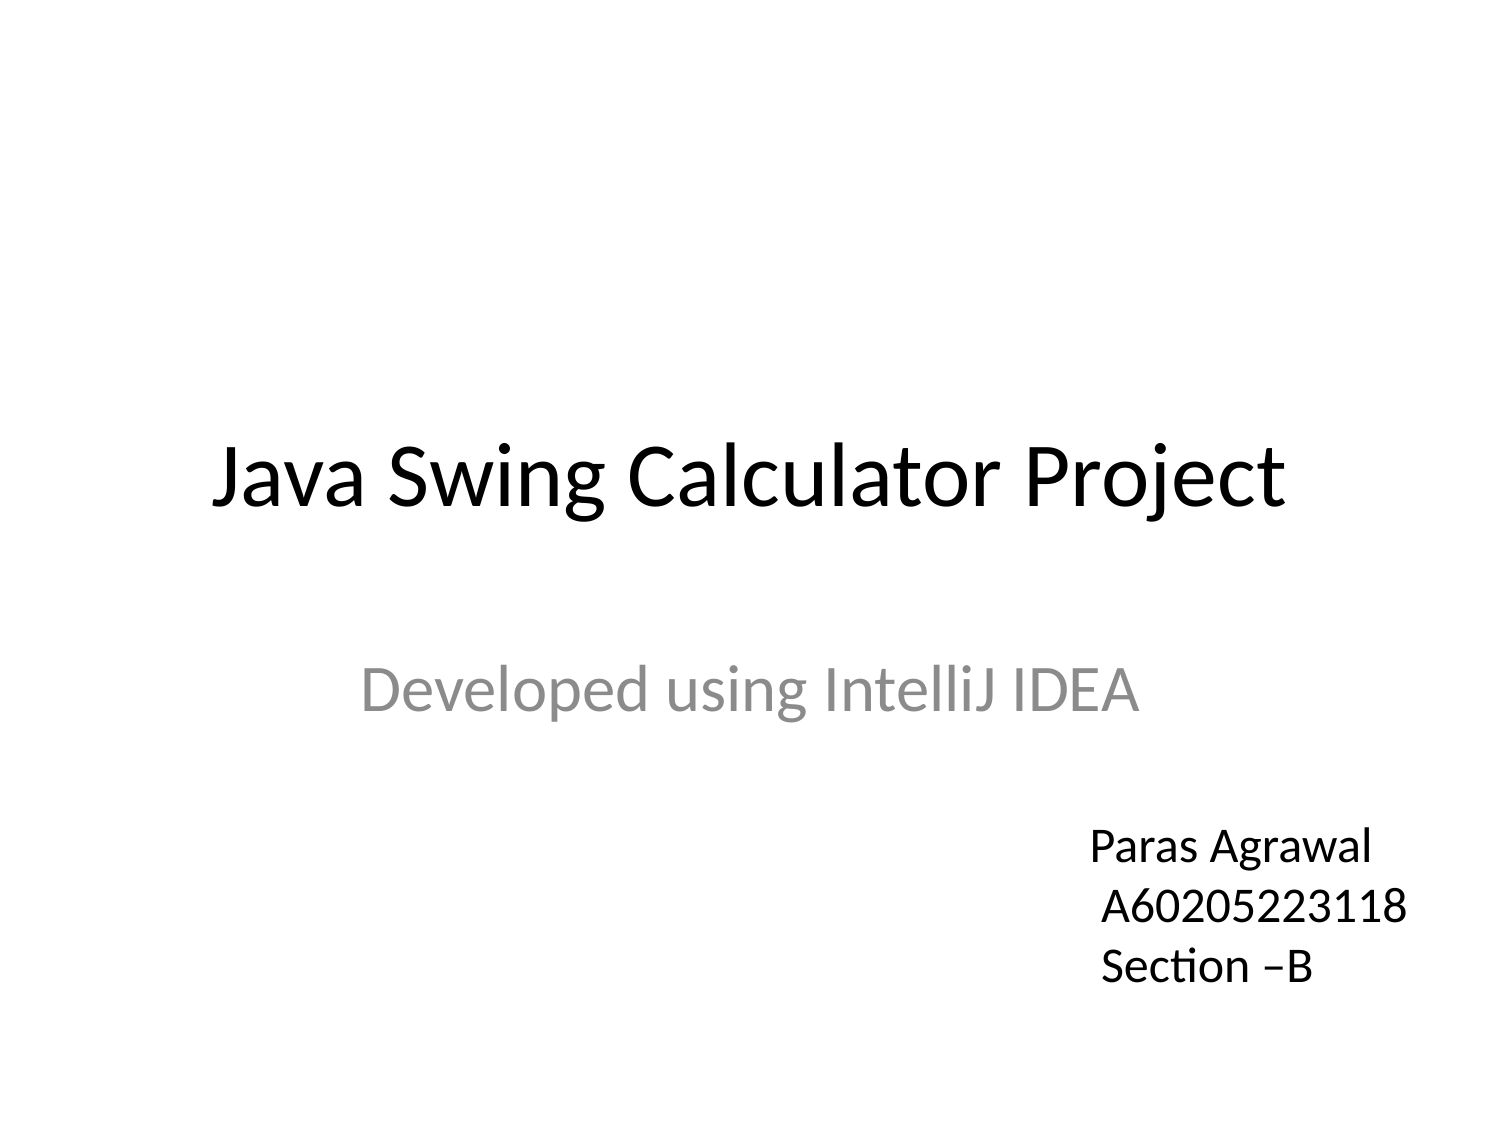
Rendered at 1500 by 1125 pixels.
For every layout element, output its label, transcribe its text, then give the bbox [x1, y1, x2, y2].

subtitle Developed using IntelliJ IDEA [225, 637, 1275, 925]
text_box Paras Agrawal A60205223118 Section –B [1074, 804, 1500, 1060]
title Java Swing Calculator Project [112, 349, 1388, 591]
